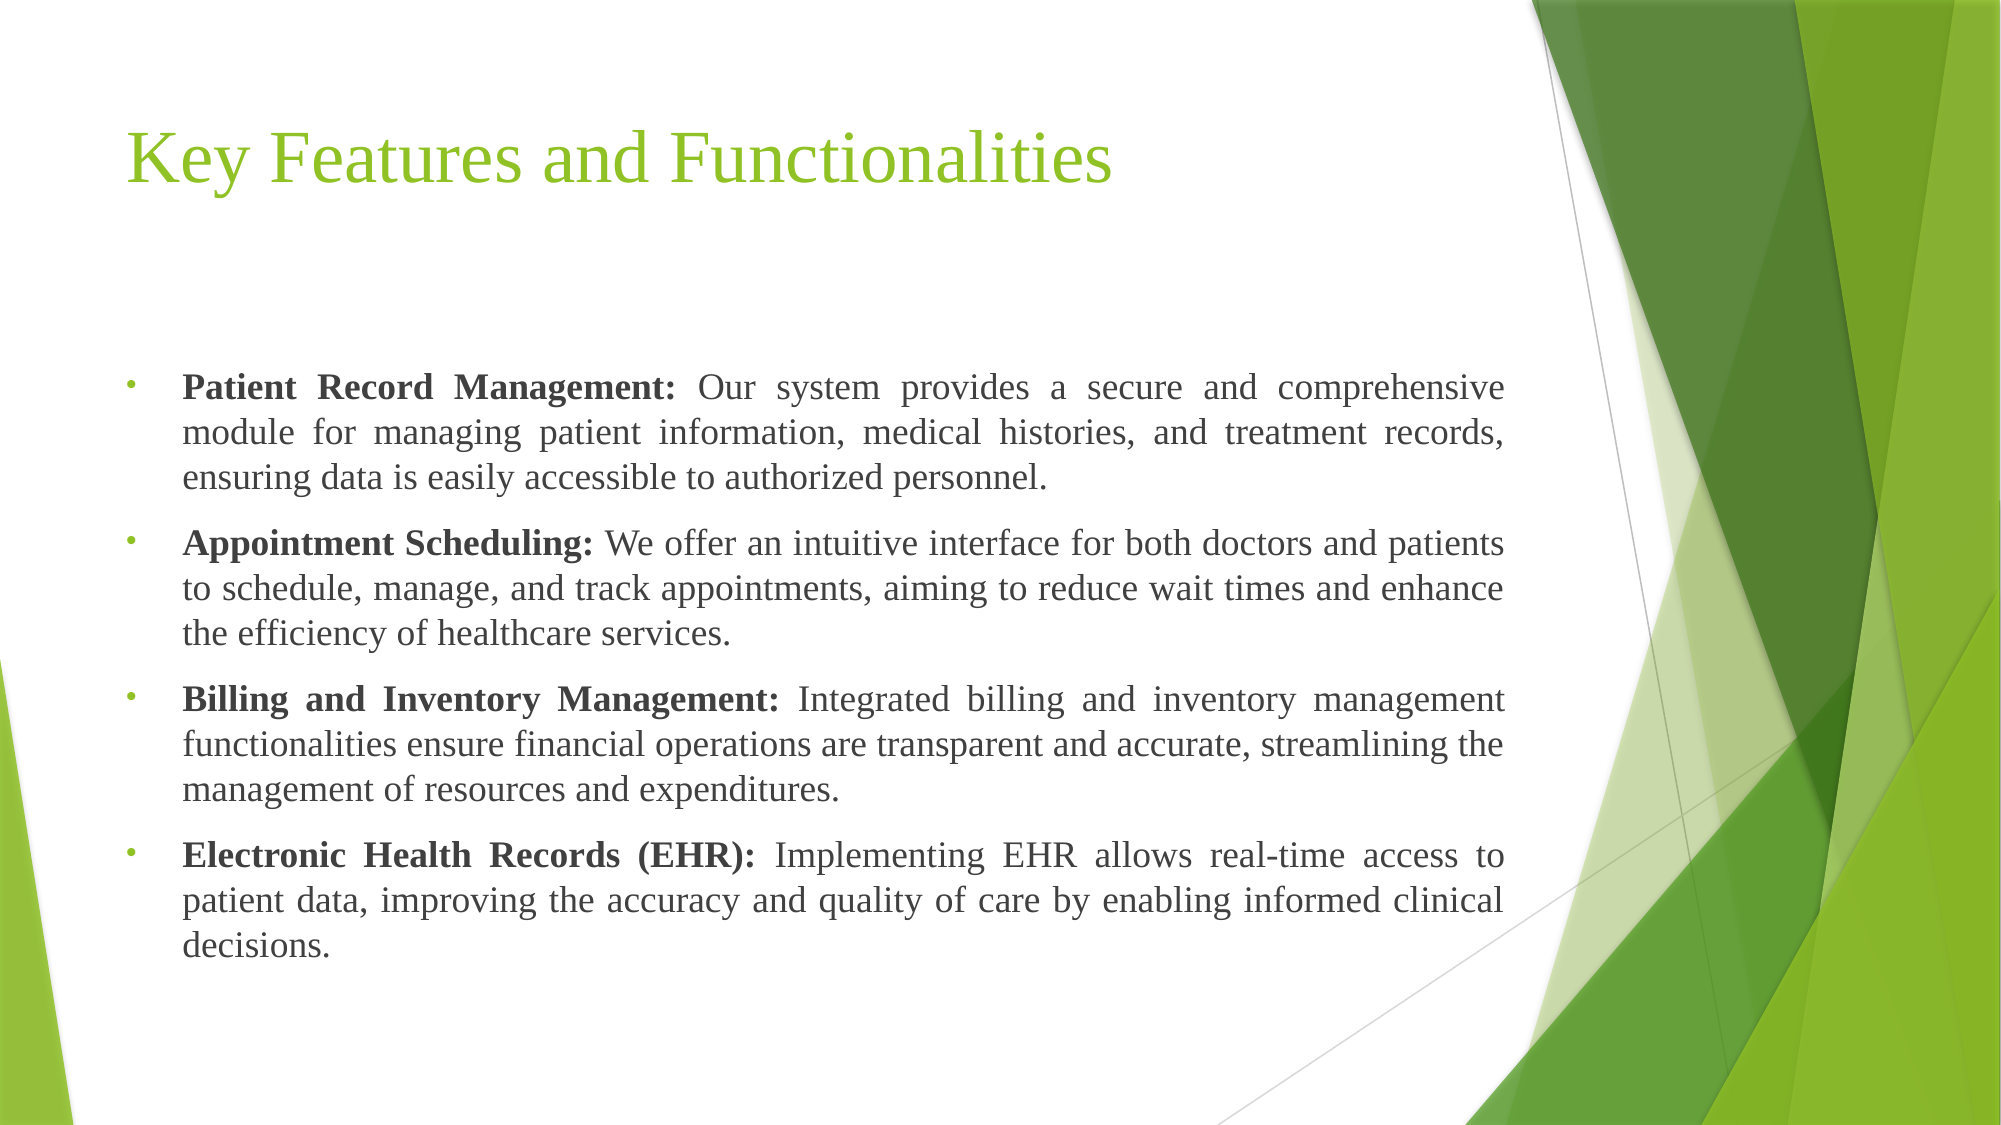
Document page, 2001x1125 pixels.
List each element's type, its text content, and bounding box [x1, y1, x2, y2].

title Key Features and Functionalities [111, 99, 1522, 317]
list Patient Record Management: Our system provides a secure and comprehensive module for managing patient information, medical histories, and treatment records, ensuring data is easily accessible to authorized personnel. Appointment Scheduling: We offer an intuitive interface for both doctors and patients to schedule, manage, and track appointments, aiming to reduce wait times and enhance the efficiency of healthcare services. Billing and Inventory Management: Integrated billing and inventory management functionalities ensure financial operations are transparent and accurate, streamlining the management of resources and expenditures. Electronic Health Records (EHR): Implementing EHR allows real-time access to patient data, improving the accuracy and quality of care by enabling informed clinical decisions. [111, 354, 1522, 992]
